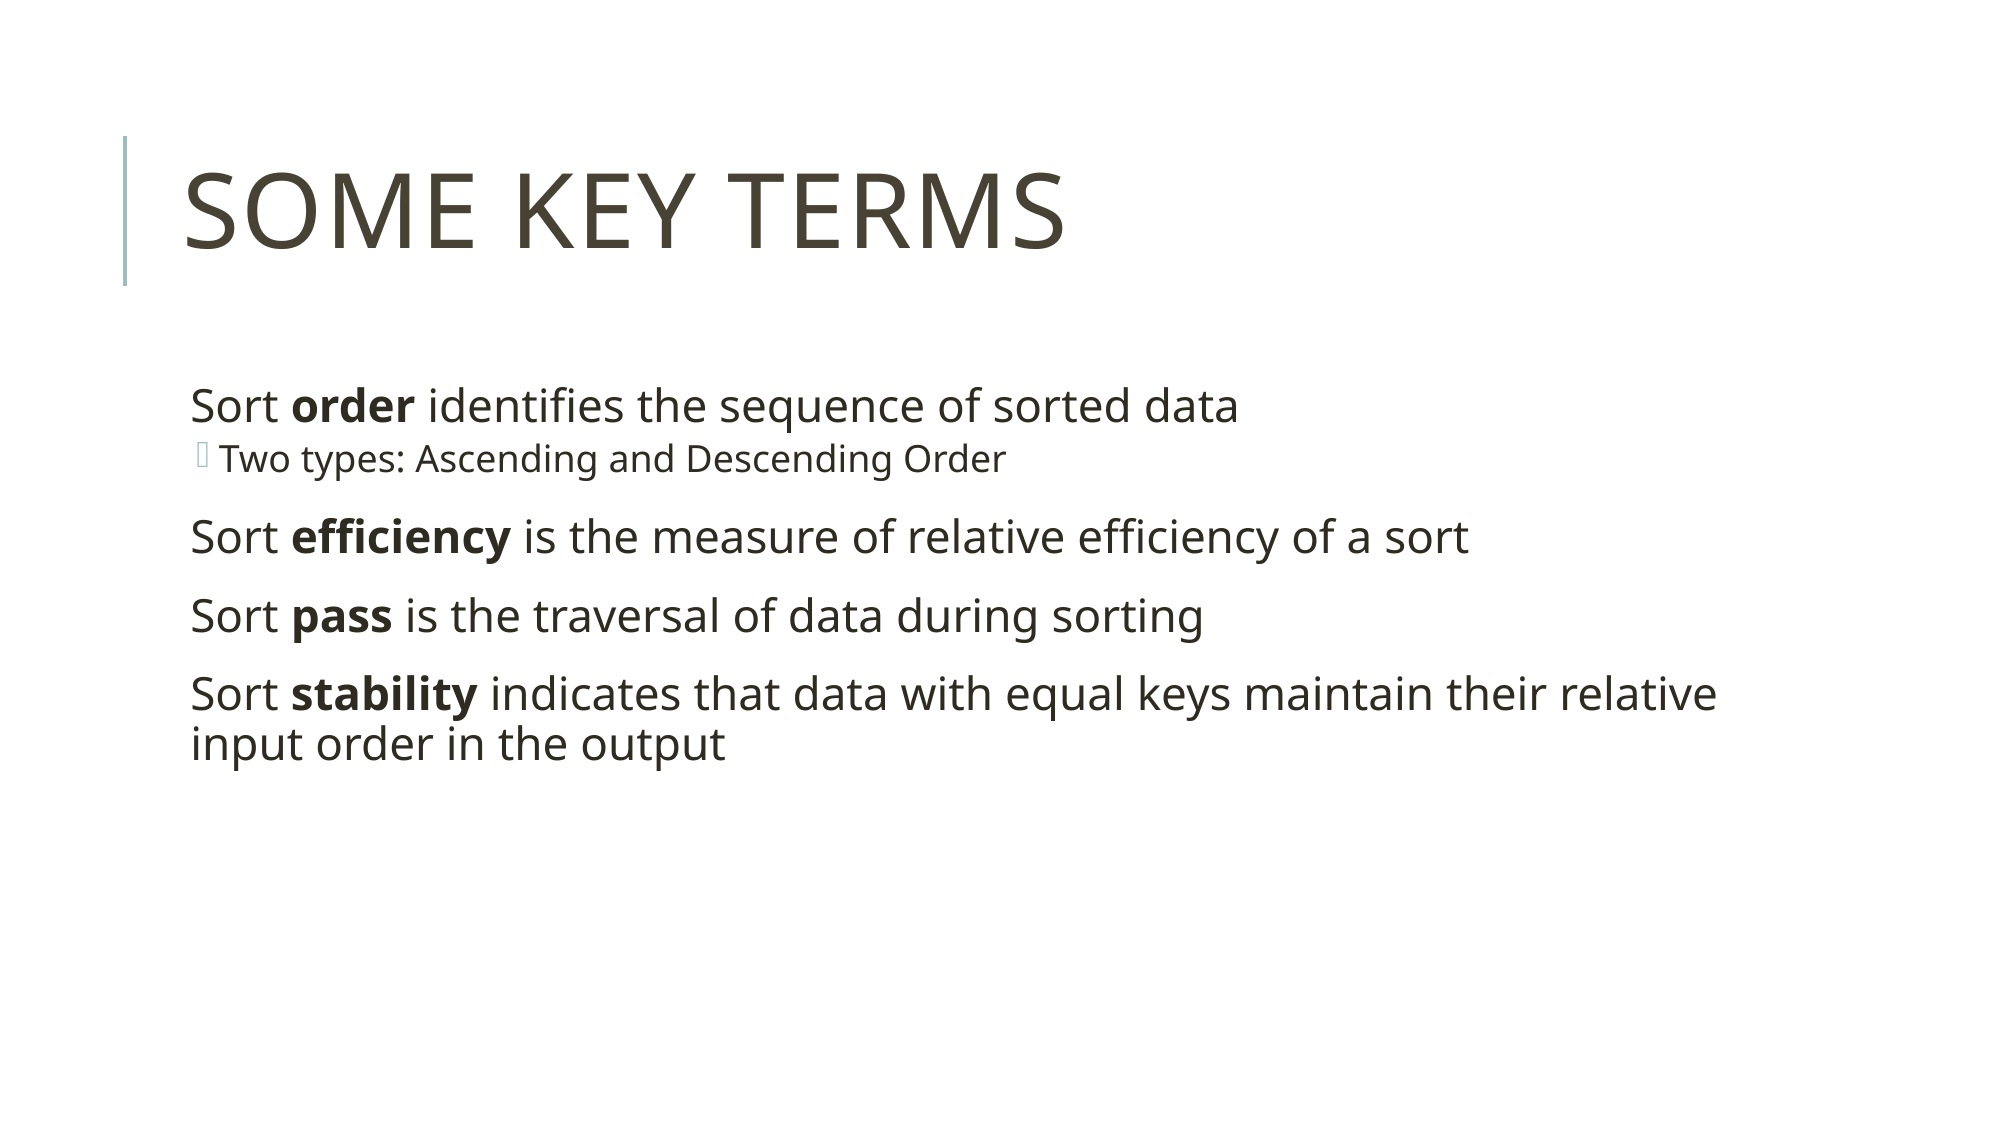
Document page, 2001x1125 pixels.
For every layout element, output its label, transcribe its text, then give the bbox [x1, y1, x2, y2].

list Sort order identifies the sequence of sorted data Two types: Ascending and Descending Order Sort efficiency is the measure of relative efficiency of a sort Sort pass is the traversal of data during sorting Sort stability indicates that data with equal keys maintain their relative input order in the output [168, 375, 1763, 1035]
title Some Key Terms [168, 96, 1763, 342]
